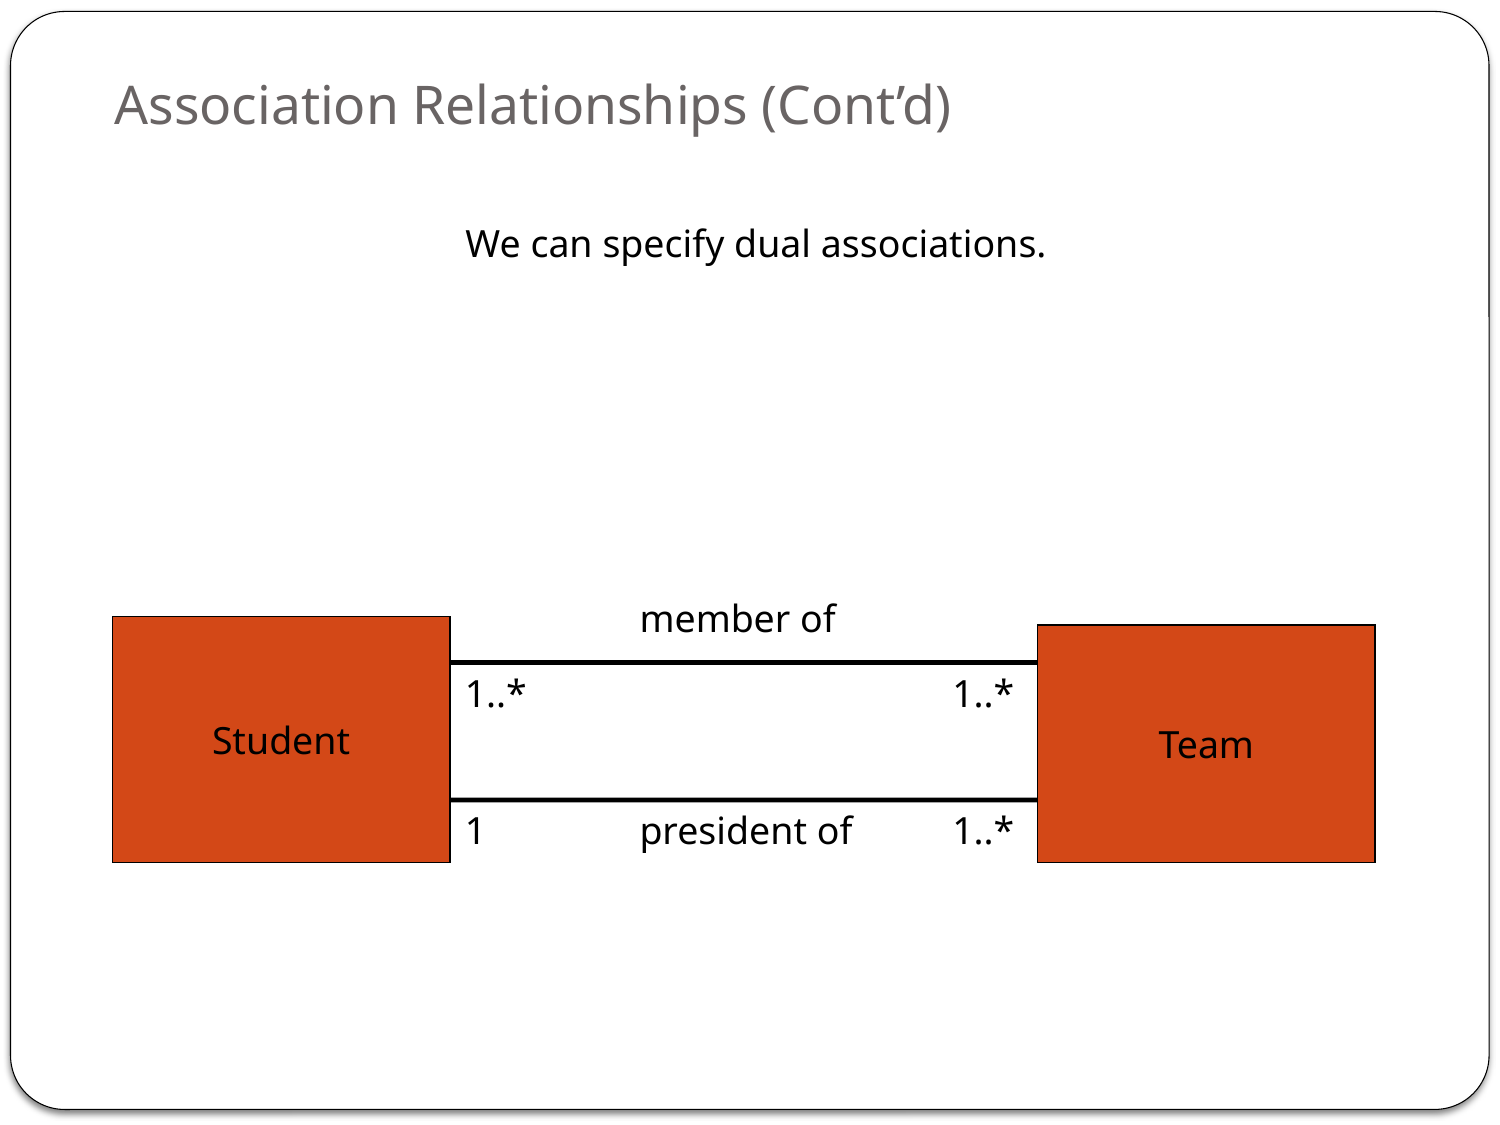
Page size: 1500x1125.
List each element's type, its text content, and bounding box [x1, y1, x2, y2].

text_box Student [112, 616, 450, 863]
text_box 1..* [937, 662, 1050, 723]
text_box member of [624, 587, 913, 648]
text_box We can specify dual associations. [112, 212, 1400, 273]
text_box 1..* [937, 799, 1050, 860]
title Association Relationships (Cont’d) [99, 62, 1425, 150]
text_box 1 [449, 799, 513, 860]
text_box 1..* [450, 662, 563, 723]
text_box president of [624, 799, 913, 860]
text_box Team [1037, 624, 1375, 863]
